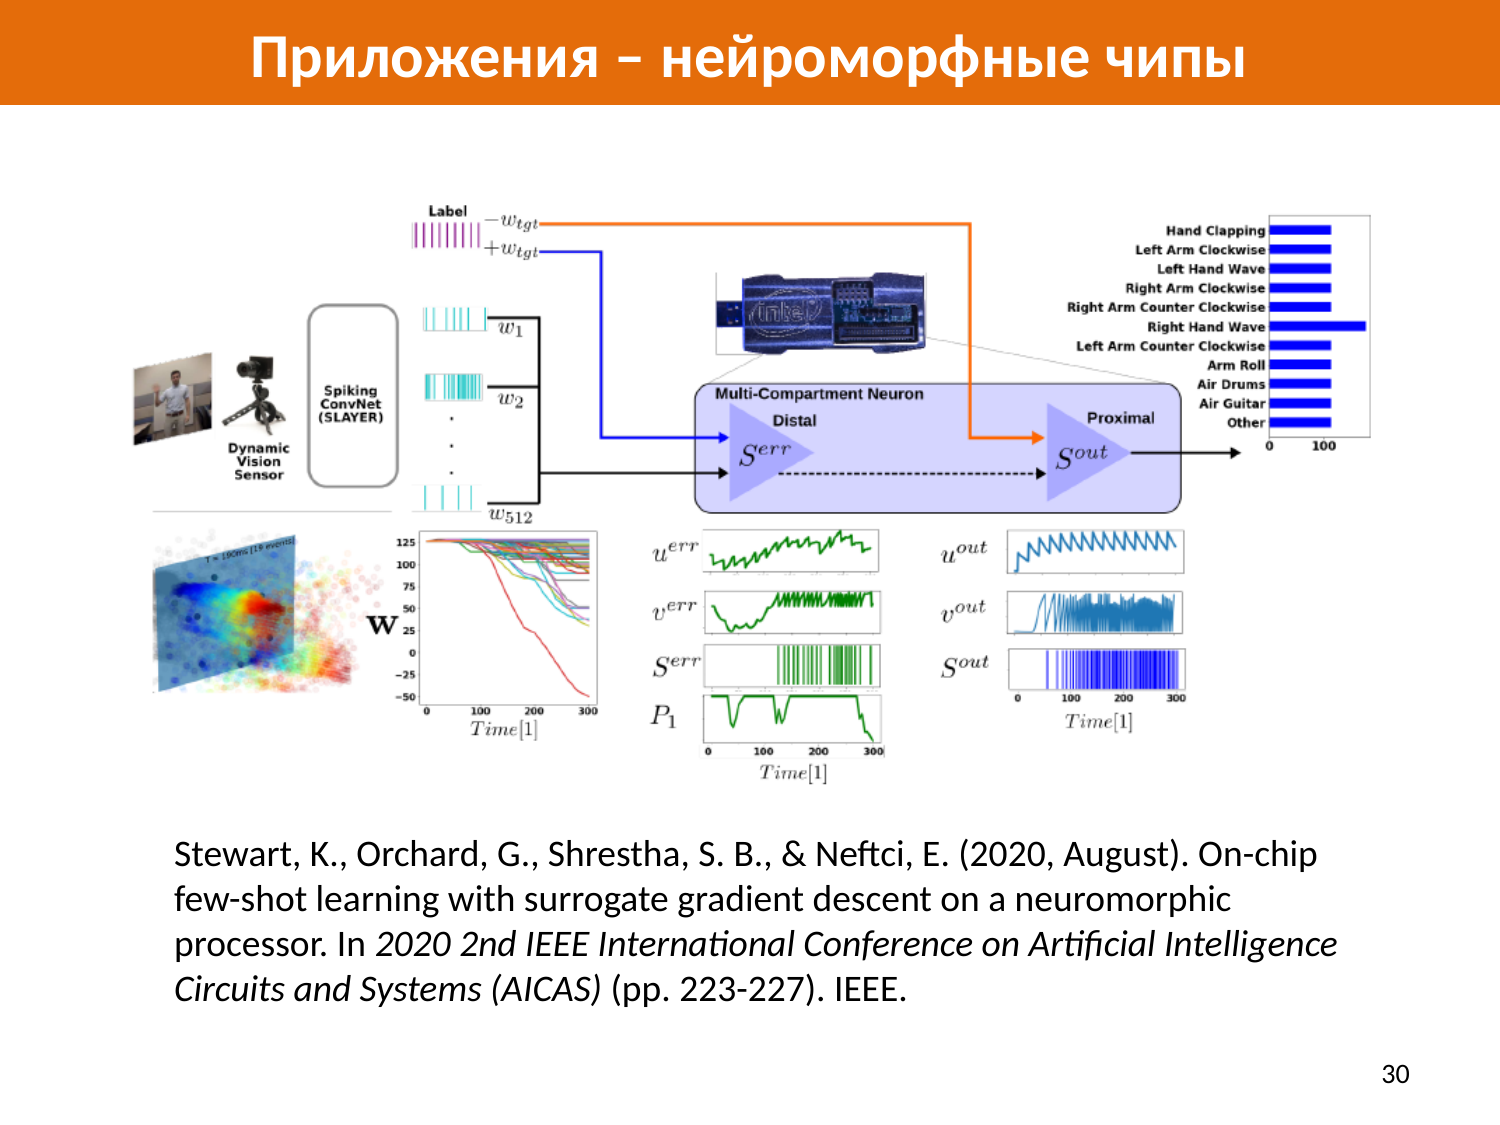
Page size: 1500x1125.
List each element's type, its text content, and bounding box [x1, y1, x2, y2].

slide_number 30 [1074, 1042, 1425, 1103]
title Приложения – нейроморфные чипы [0, 0, 1500, 105]
text_box Stewart, K., Orchard, G., Shrestha, S. B., & Neftci, E. (2020, August). On-chip few-shot learning with surrogate gradient descent on a neuromorphic processor. In 2020 2nd IEEE International Conference on Artificial Intelligence Circuits and Systems (AICAS) (pp. 223-227). IEEE. [159, 821, 1373, 1017]
picture [107, 148, 1392, 798]
